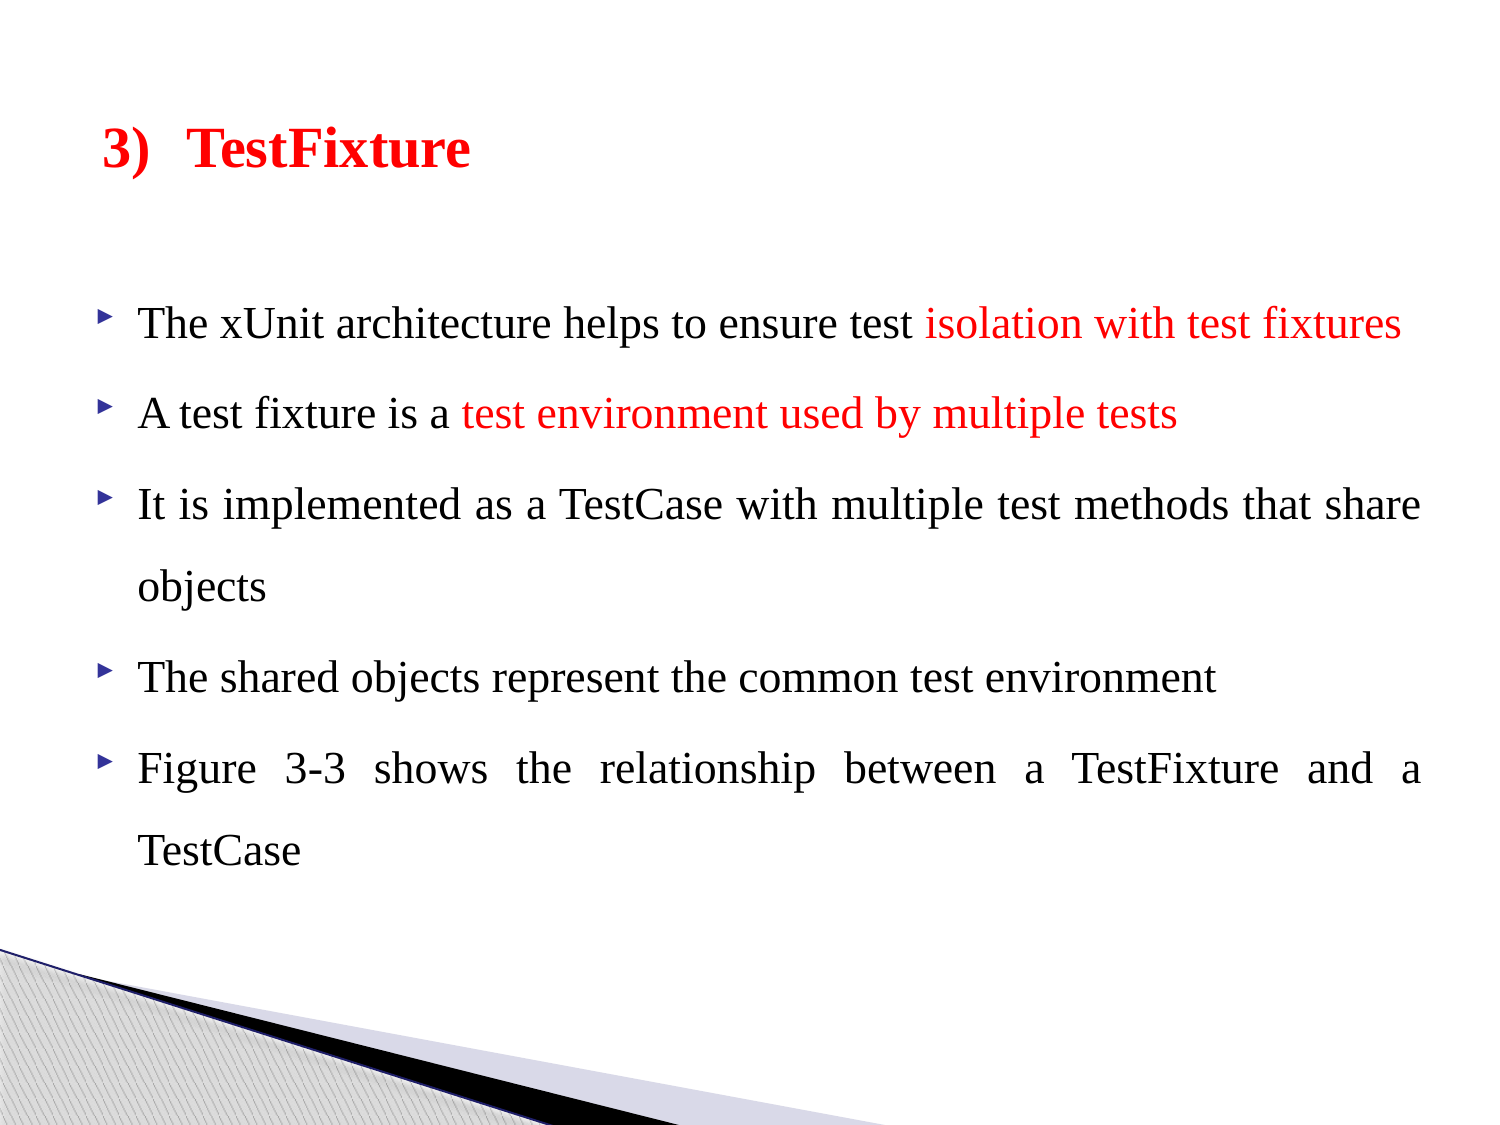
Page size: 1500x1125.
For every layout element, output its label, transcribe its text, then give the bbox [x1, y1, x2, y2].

title TestFixture [87, 50, 1438, 238]
list The xUnit architecture helps to ensure test isolation with test fixtures A test fixture is a test environment used by multiple tests It is implemented as a TestCase with multiple test methods that share objects The shared objects represent the common test environment Figure 3-3 shows the relationship between a TestFixture and a TestCase [62, 257, 1438, 1000]
